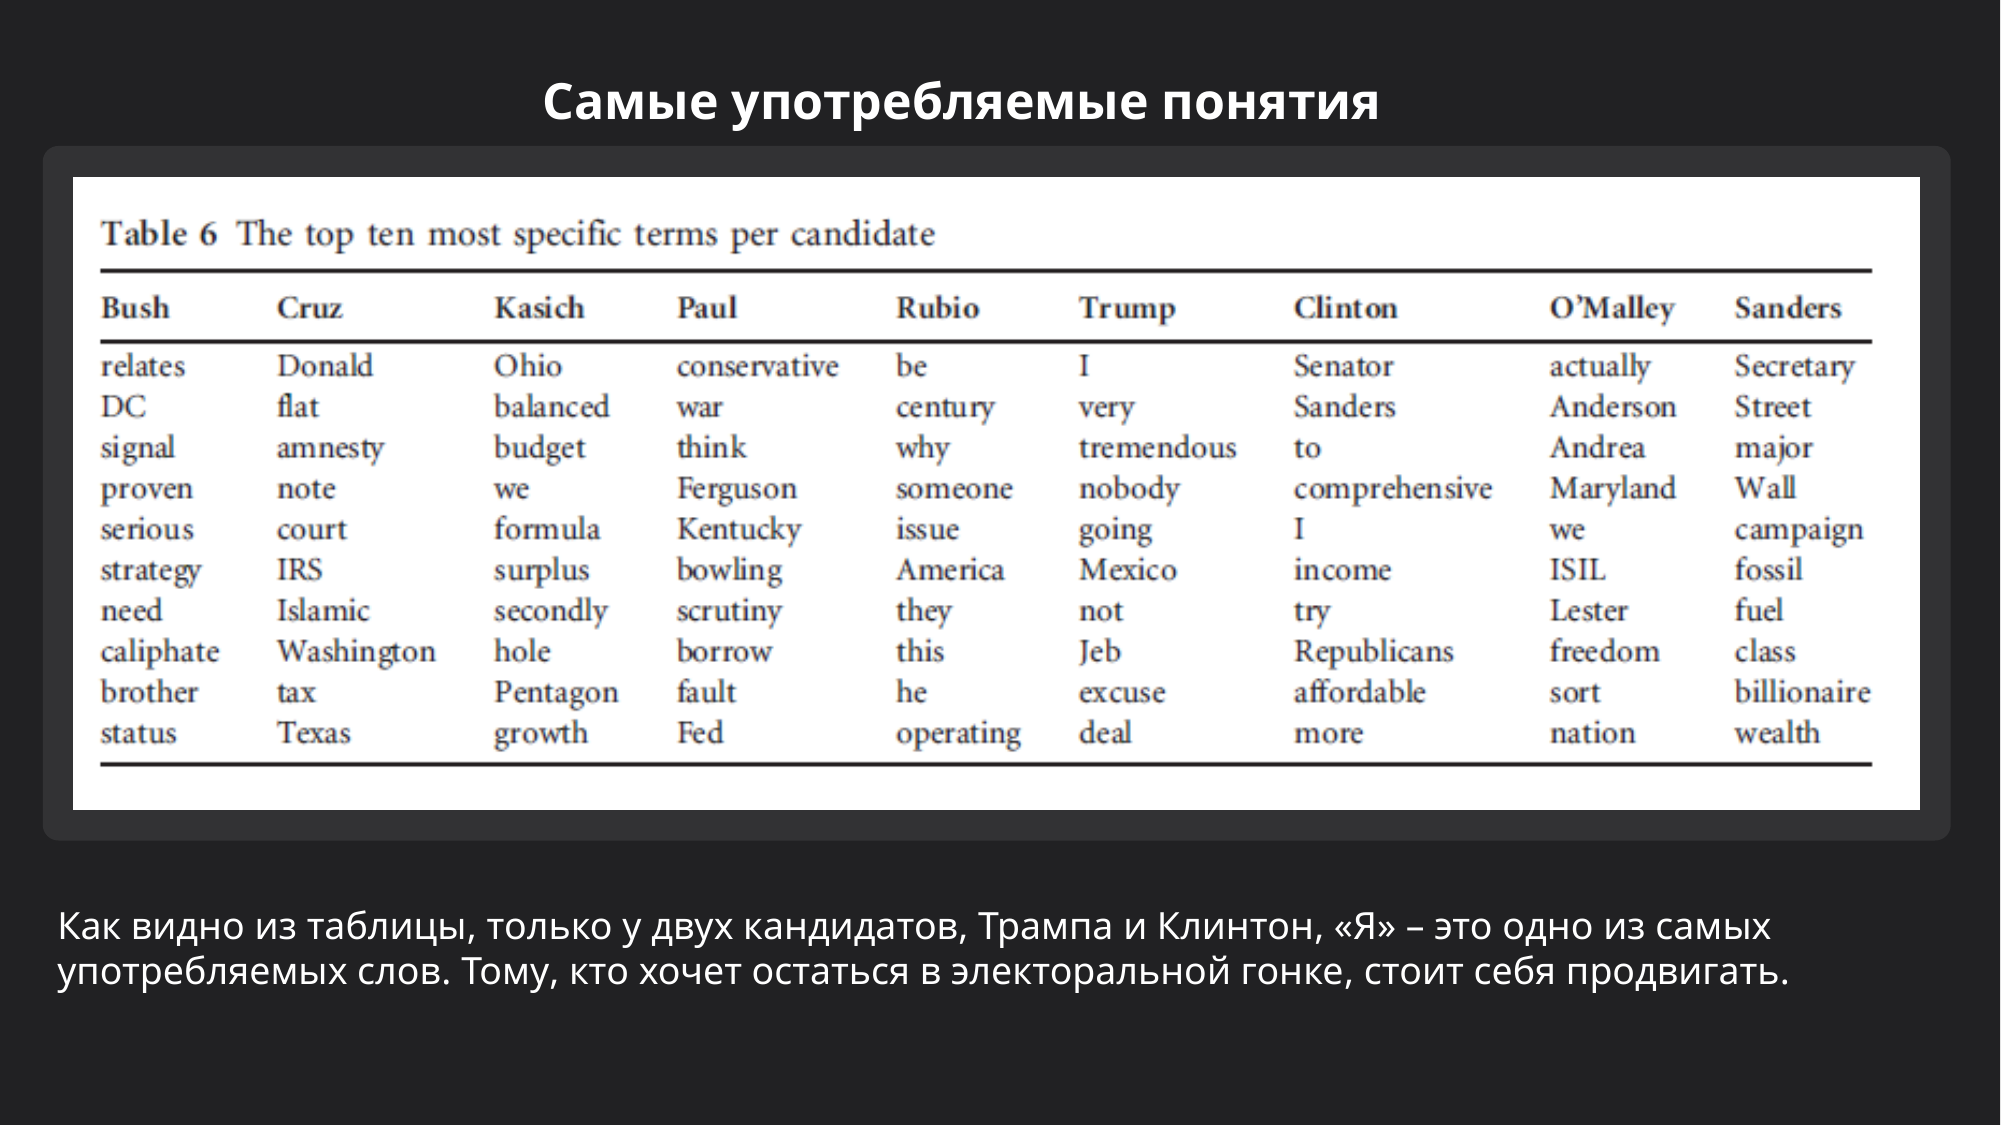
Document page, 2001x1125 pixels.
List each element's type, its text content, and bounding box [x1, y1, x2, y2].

text_box Как видно из таблицы, только у двух кандидатов, Трампа и Клинтон, «Я» – это одно из самых употребляемых слов. Тому, кто хочет остаться в электоральной гонке, стоит себя продвигать. [42, 894, 1958, 1000]
picture [73, 176, 1920, 810]
text_box [0, 0, 2000, 1125]
text_box Самые употребляемые понятия [39, 62, 1886, 137]
